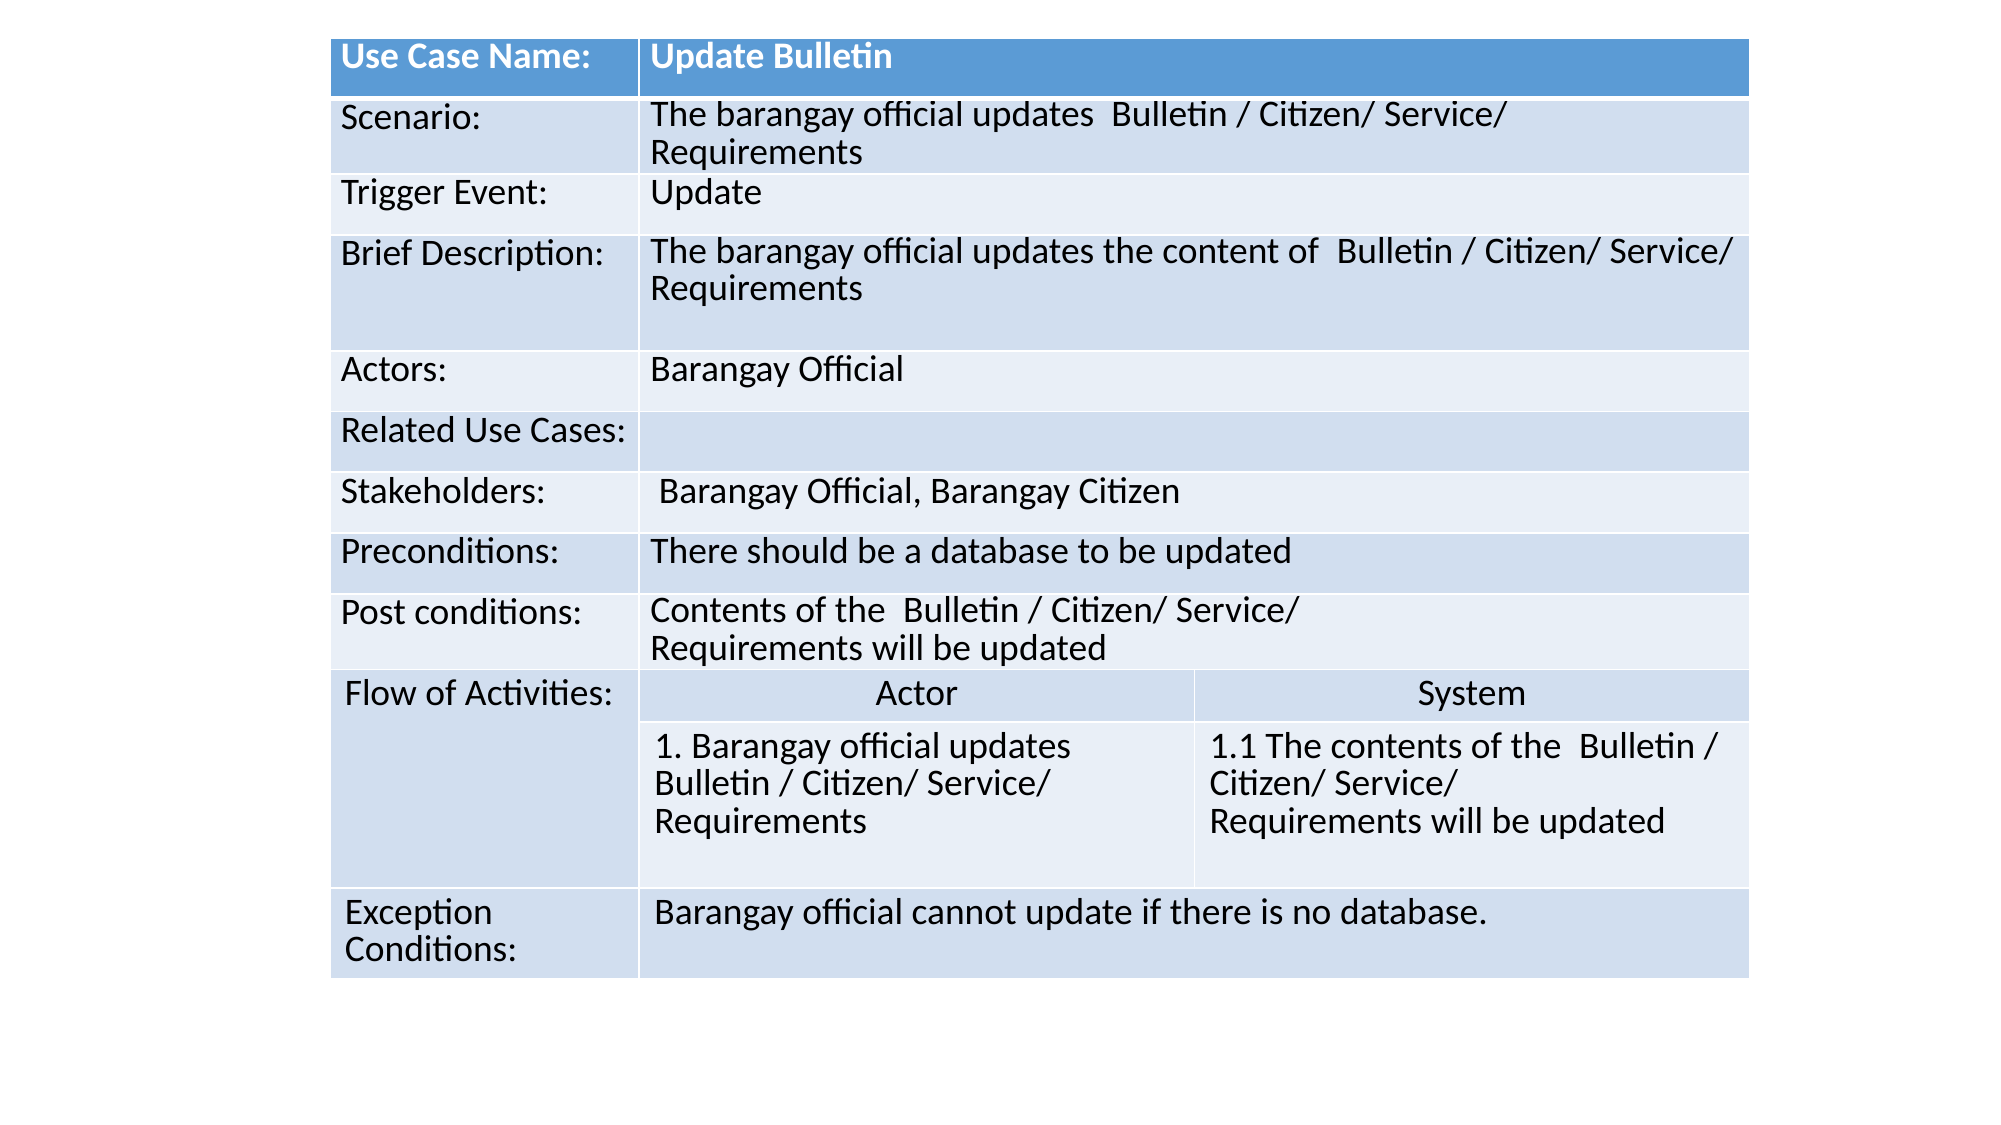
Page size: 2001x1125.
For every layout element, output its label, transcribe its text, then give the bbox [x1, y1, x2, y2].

table_cell 1. Barangay official updates Bulletin / Citizen/ Service/ Requirements [640, 723, 1194, 887]
table_cell Barangay Official [640, 352, 1749, 411]
table_cell The barangay official updates Bulletin / Citizen/ Service/ Requirements [640, 101, 1749, 173]
table_cell Exception Conditions: [331, 889, 638, 978]
table_cell Barangay official cannot update if there is no database. [640, 889, 1749, 978]
table_header Update Bulletin [640, 39, 1749, 96]
table_cell Trigger Event: [331, 175, 638, 234]
table_cell Related Use Cases: [331, 412, 638, 471]
table_cell Update [640, 175, 1749, 234]
table_cell Stakeholders: [331, 473, 638, 532]
table_cell Flow of Activities: [331, 670, 638, 887]
table_header Use Case Name: [331, 39, 638, 96]
table_cell Actor [640, 670, 1194, 721]
table_cell The barangay official updates the content of Bulletin / Citizen/ Service/ Requirements [640, 236, 1749, 350]
table_cell [640, 412, 1749, 471]
table_cell There should be a database to be updated [640, 534, 1749, 593]
table_cell Barangay Official, Barangay Citizen [640, 473, 1749, 532]
table_cell System [1195, 670, 1749, 721]
table_cell Scenario: [331, 101, 638, 173]
table_cell Actors: [331, 352, 638, 411]
table_cell 1.1 The contents of the Bulletin / Citizen/ Service/ Requirements will be updated [1195, 723, 1749, 887]
table_cell Contents of the Bulletin / Citizen/ Service/ Requirements will be updated [640, 595, 1749, 669]
table_cell Brief Description: [331, 236, 638, 350]
table_cell Preconditions: [331, 534, 638, 593]
table_cell Post conditions: [331, 595, 638, 669]
